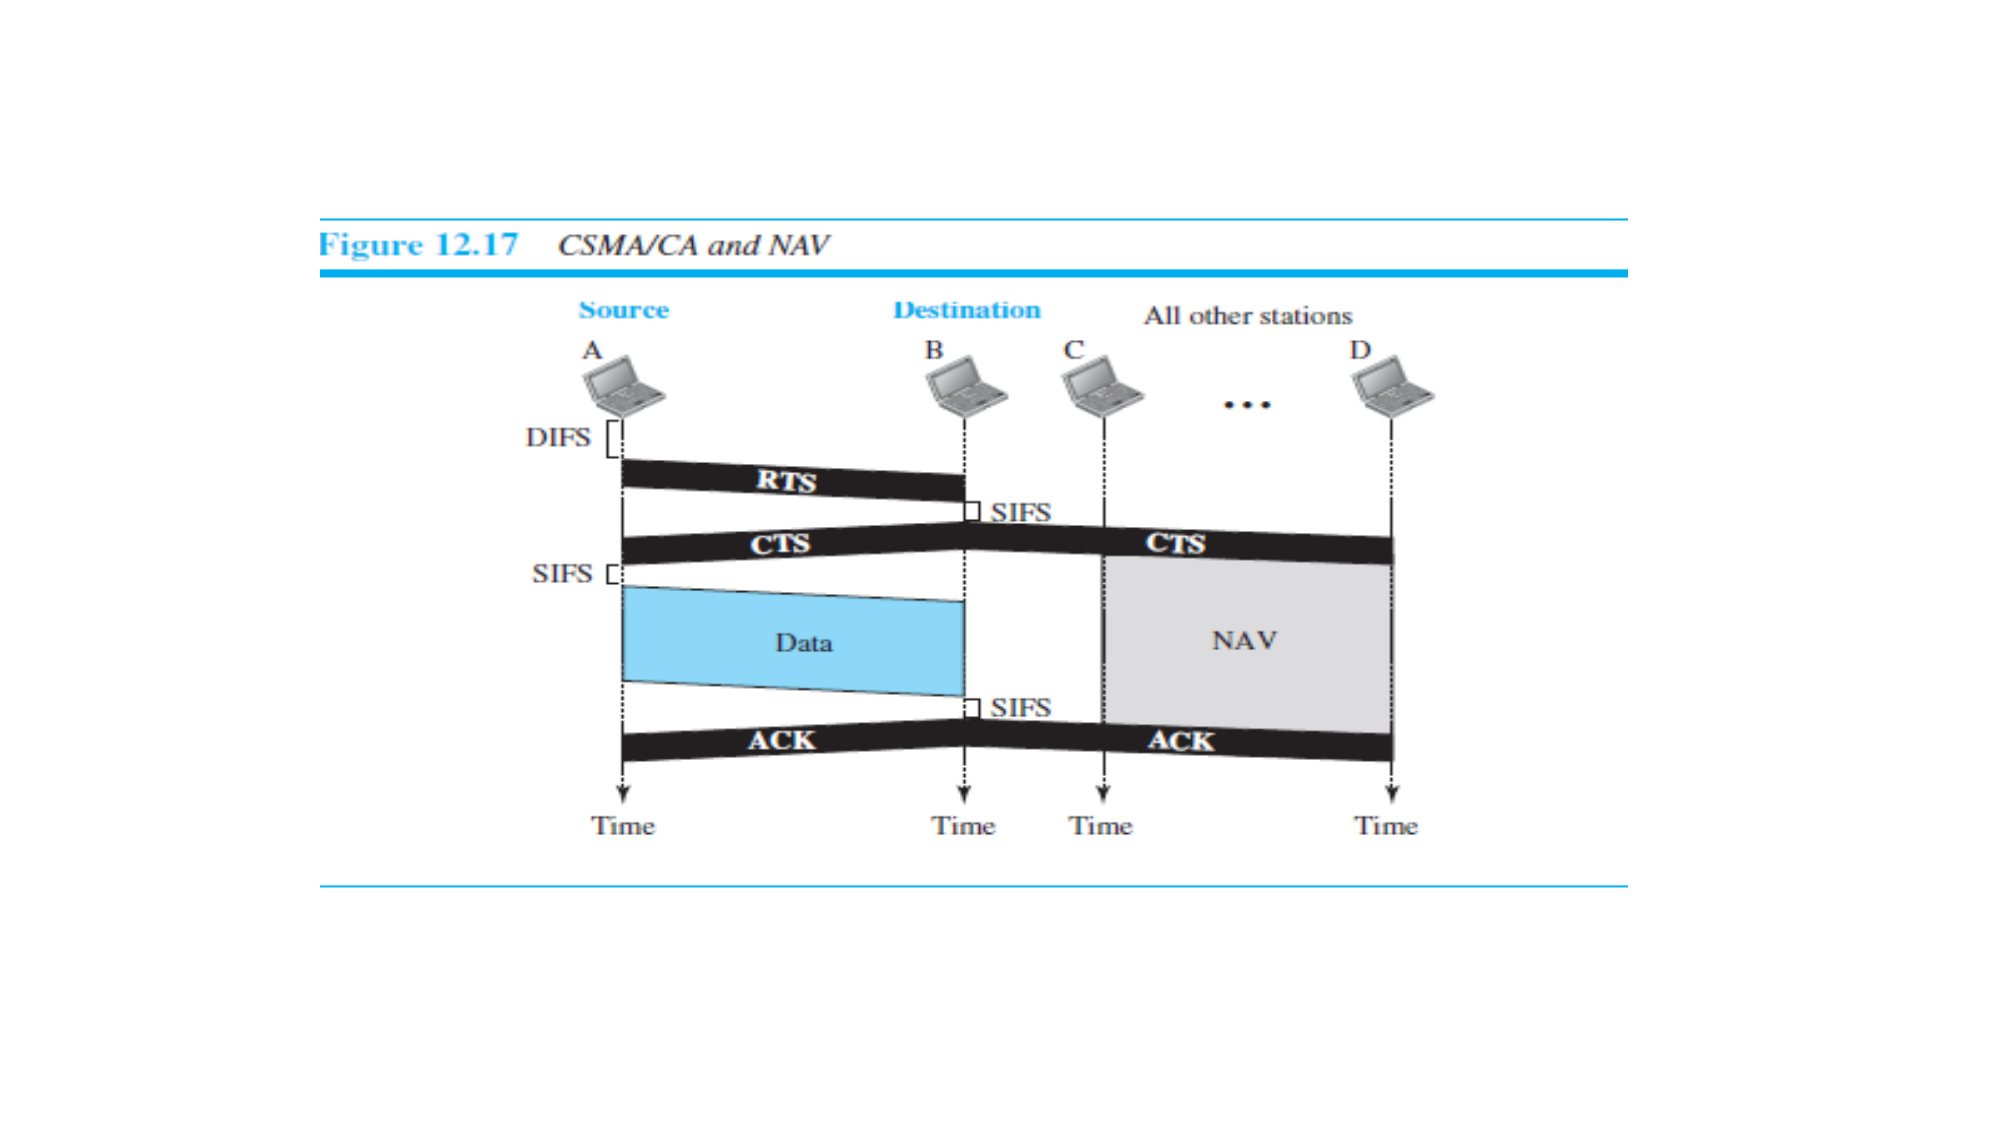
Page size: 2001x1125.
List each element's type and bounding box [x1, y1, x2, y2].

list [320, 217, 1628, 892]
